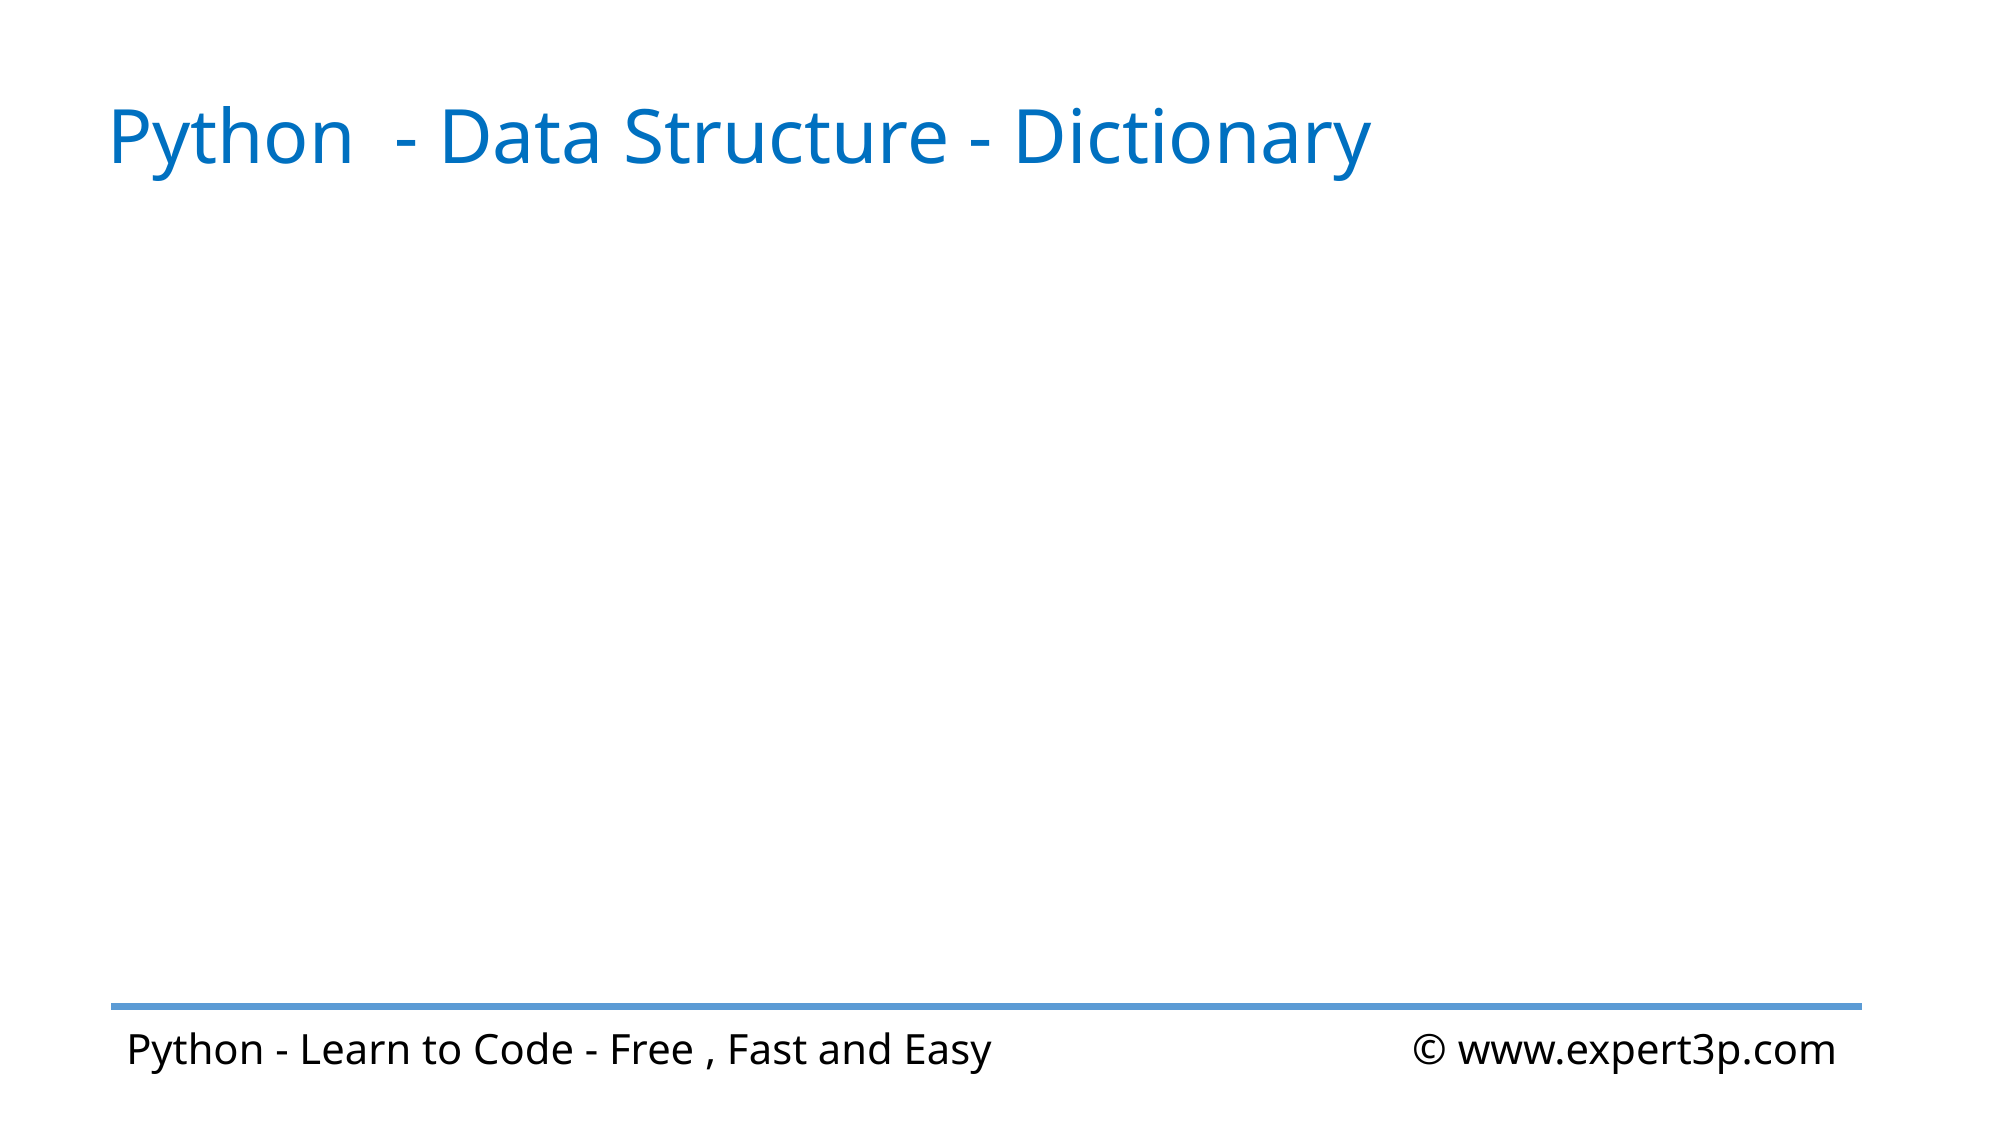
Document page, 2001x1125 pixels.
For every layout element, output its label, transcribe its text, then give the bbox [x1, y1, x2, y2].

footer Python - Learn to Code - Free , Fast and Easy © www.expert3p.com [111, 1042, 1962, 1103]
text_box Python - Data Structure - Dictionary [92, 80, 1512, 186]
